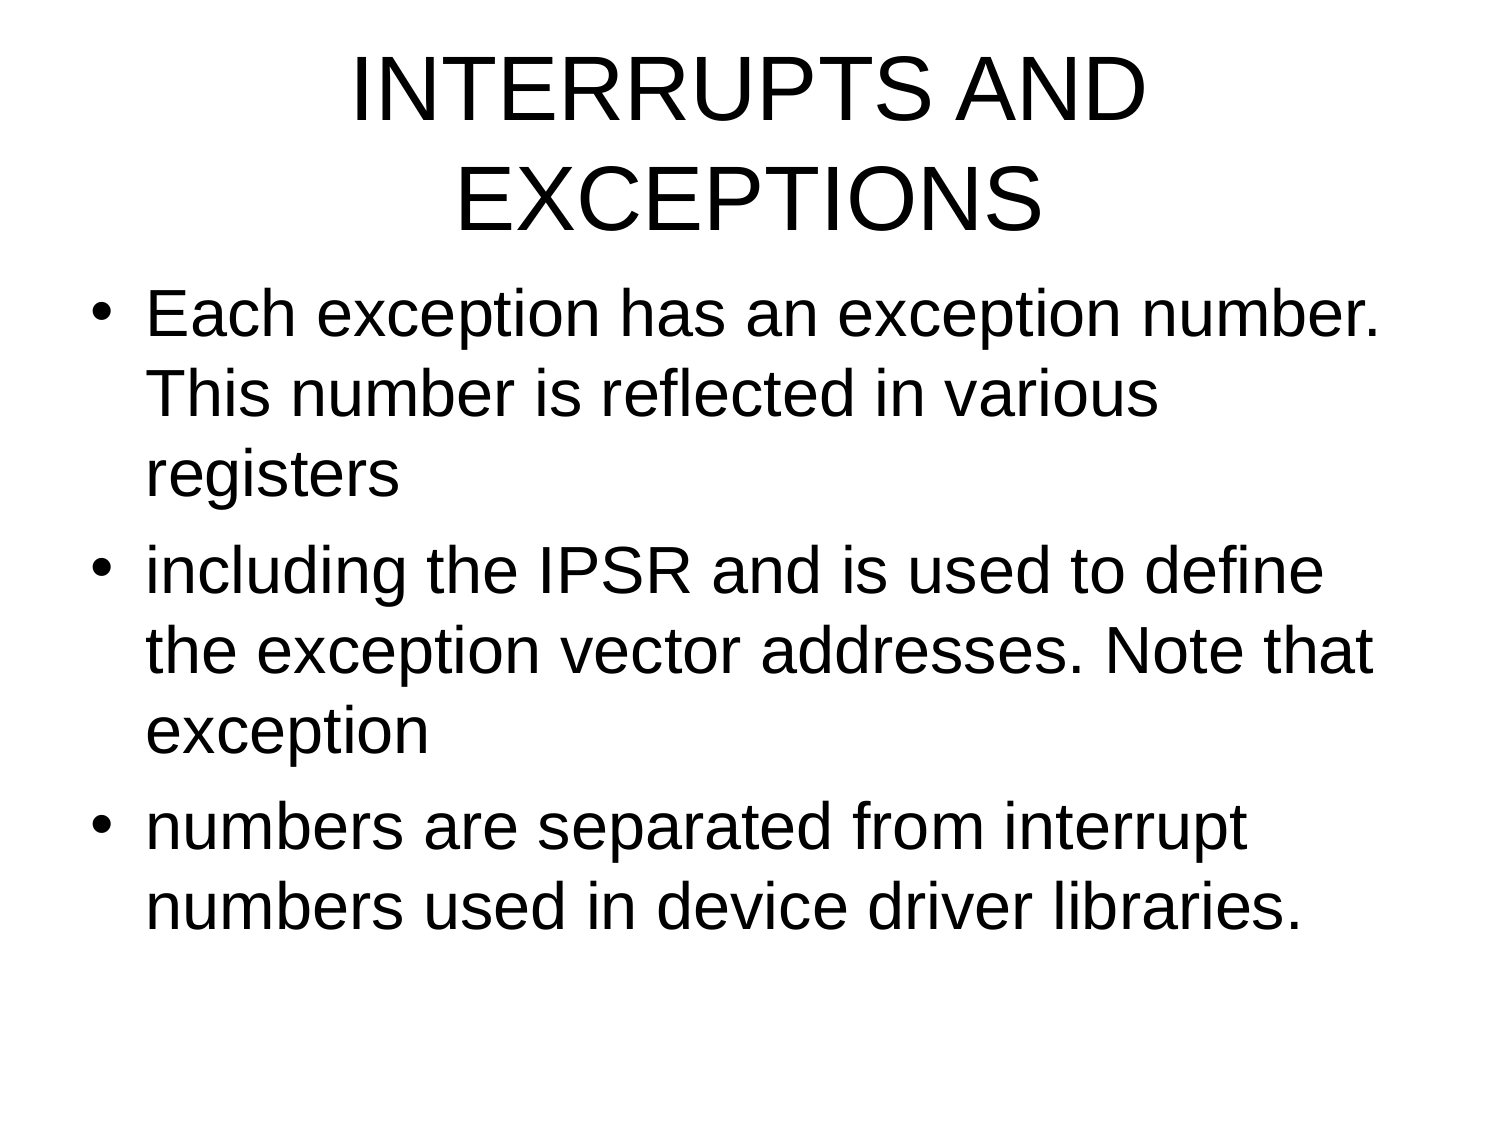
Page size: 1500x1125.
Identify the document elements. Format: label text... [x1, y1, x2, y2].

text_box INTERRUPTS AND EXCEPTIONS [74, 45, 1425, 233]
text_box Each exception has an exception number. This number is reflected in various registers including the IPSR and is used to define the exception vector addresses. Note that exception numbers are separated from interrupt numbers used in device driver libraries. [74, 262, 1425, 1005]
